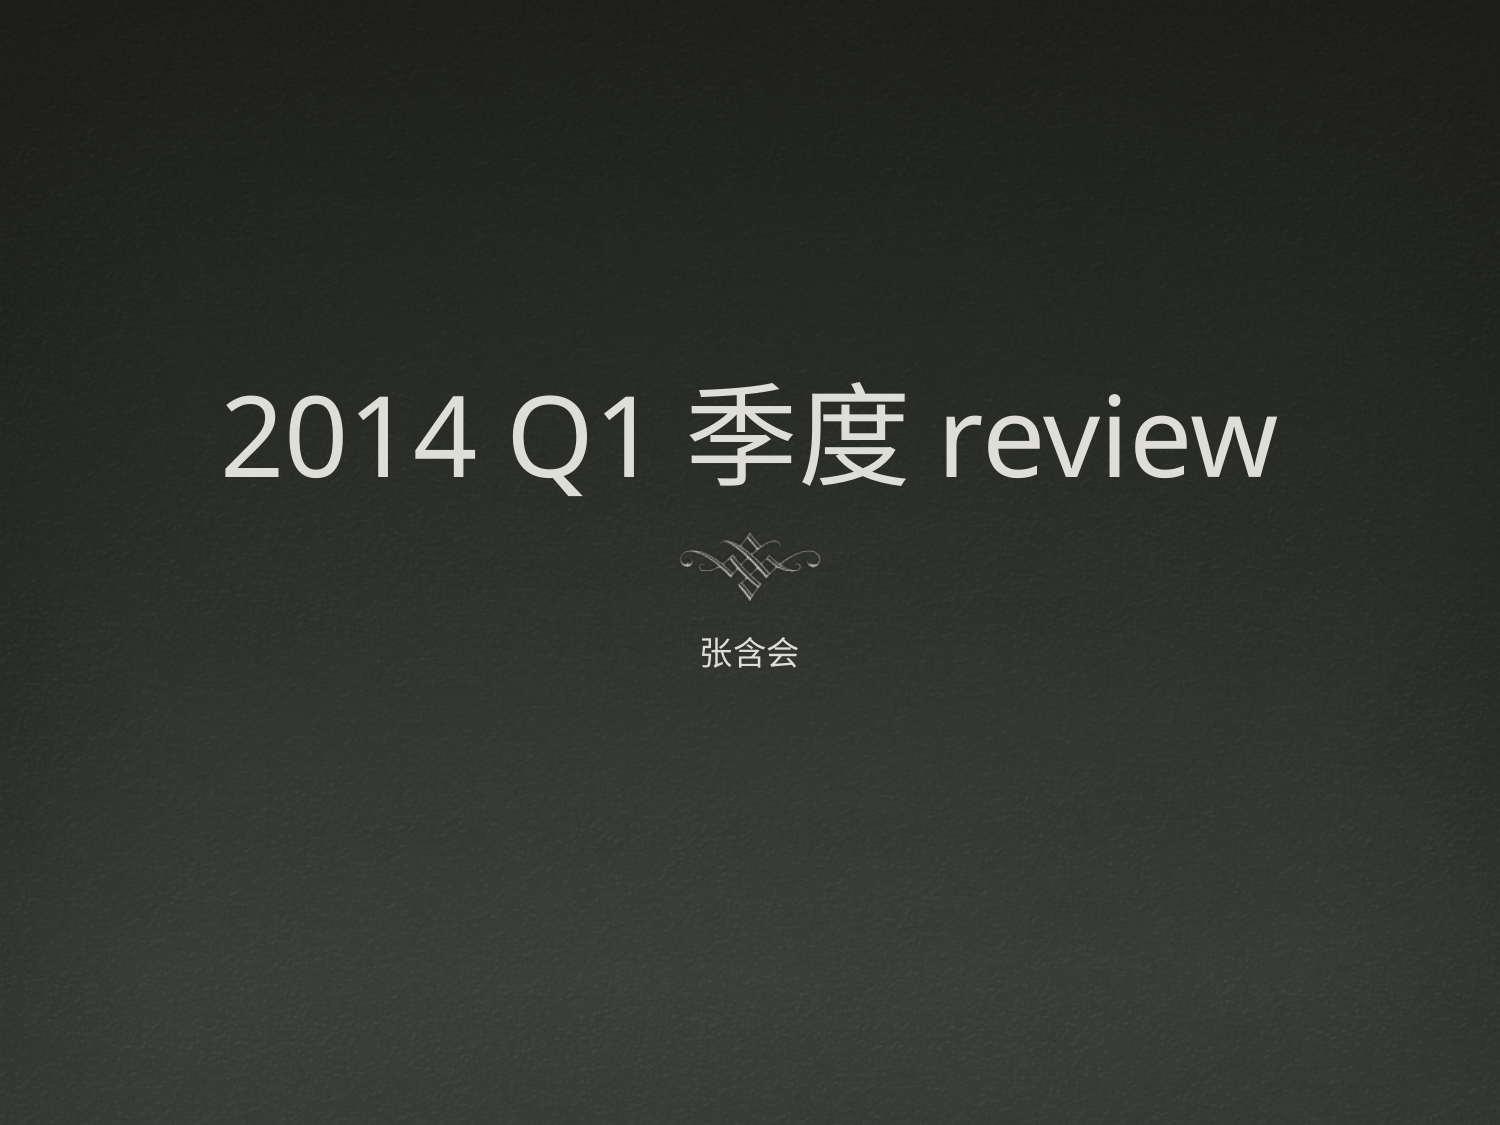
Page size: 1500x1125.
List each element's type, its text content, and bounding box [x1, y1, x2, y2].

subtitle 张含会 [112, 624, 1388, 913]
picture [657, 508, 843, 624]
title 2014 Q1季度review [112, 266, 1388, 508]
